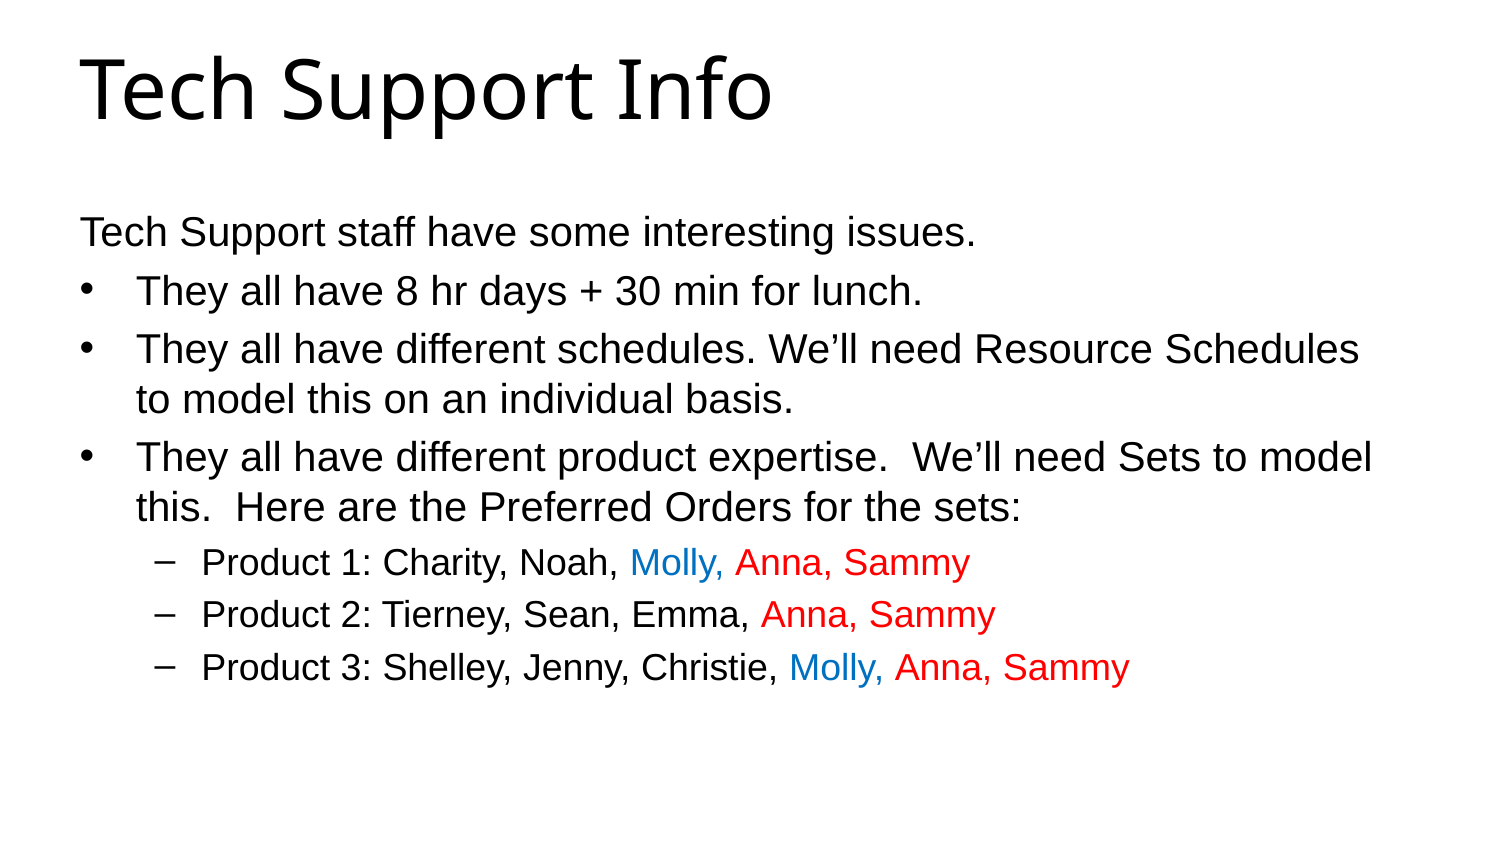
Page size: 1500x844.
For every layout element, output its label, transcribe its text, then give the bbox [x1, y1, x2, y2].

list Tech Support Info [64, 28, 1318, 146]
text_box Tech Support staff have some interesting issues. They all have 8 hr days + 30 min for lunch. They all have different schedules. We’ll need Resource Schedules to model this on an individual basis. They all have different product expertise. We’ll need Sets to model this. Here are the Preferred Orders for the sets: Product 1: Charity, Noah, Molly, Anna, Sammy Product 2: Tierney, Sean, Emma, Anna, Sammy Product 3: Shelley, Jenny, Christie, Molly, Anna, Sammy [64, 197, 1420, 844]
